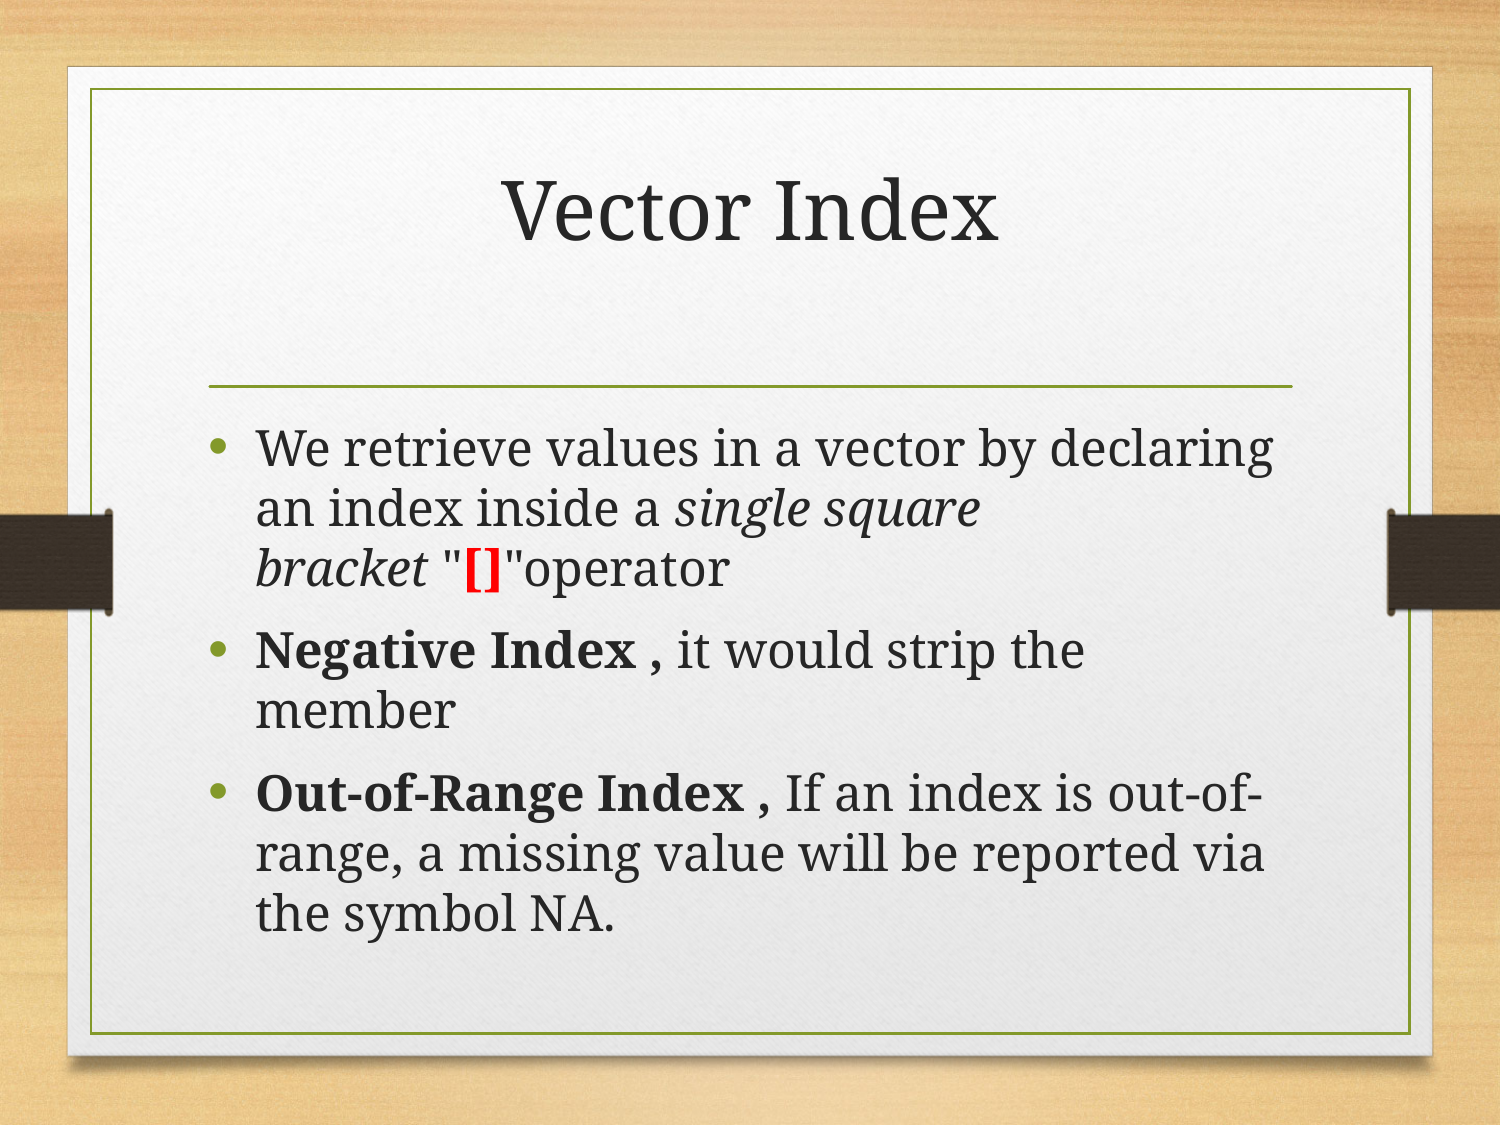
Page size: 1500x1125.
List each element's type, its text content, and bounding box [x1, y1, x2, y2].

picture [0, 0, 1500, 1125]
title Vector Index [193, 150, 1309, 365]
list We retrieve values in a vector by declaring an index inside a single square bracket "[]"operator Negative Index , it would strip the member Out-of-Range Index , If an index is out-of-range, a missing value will be reported via the symbol NA. [193, 408, 1309, 974]
